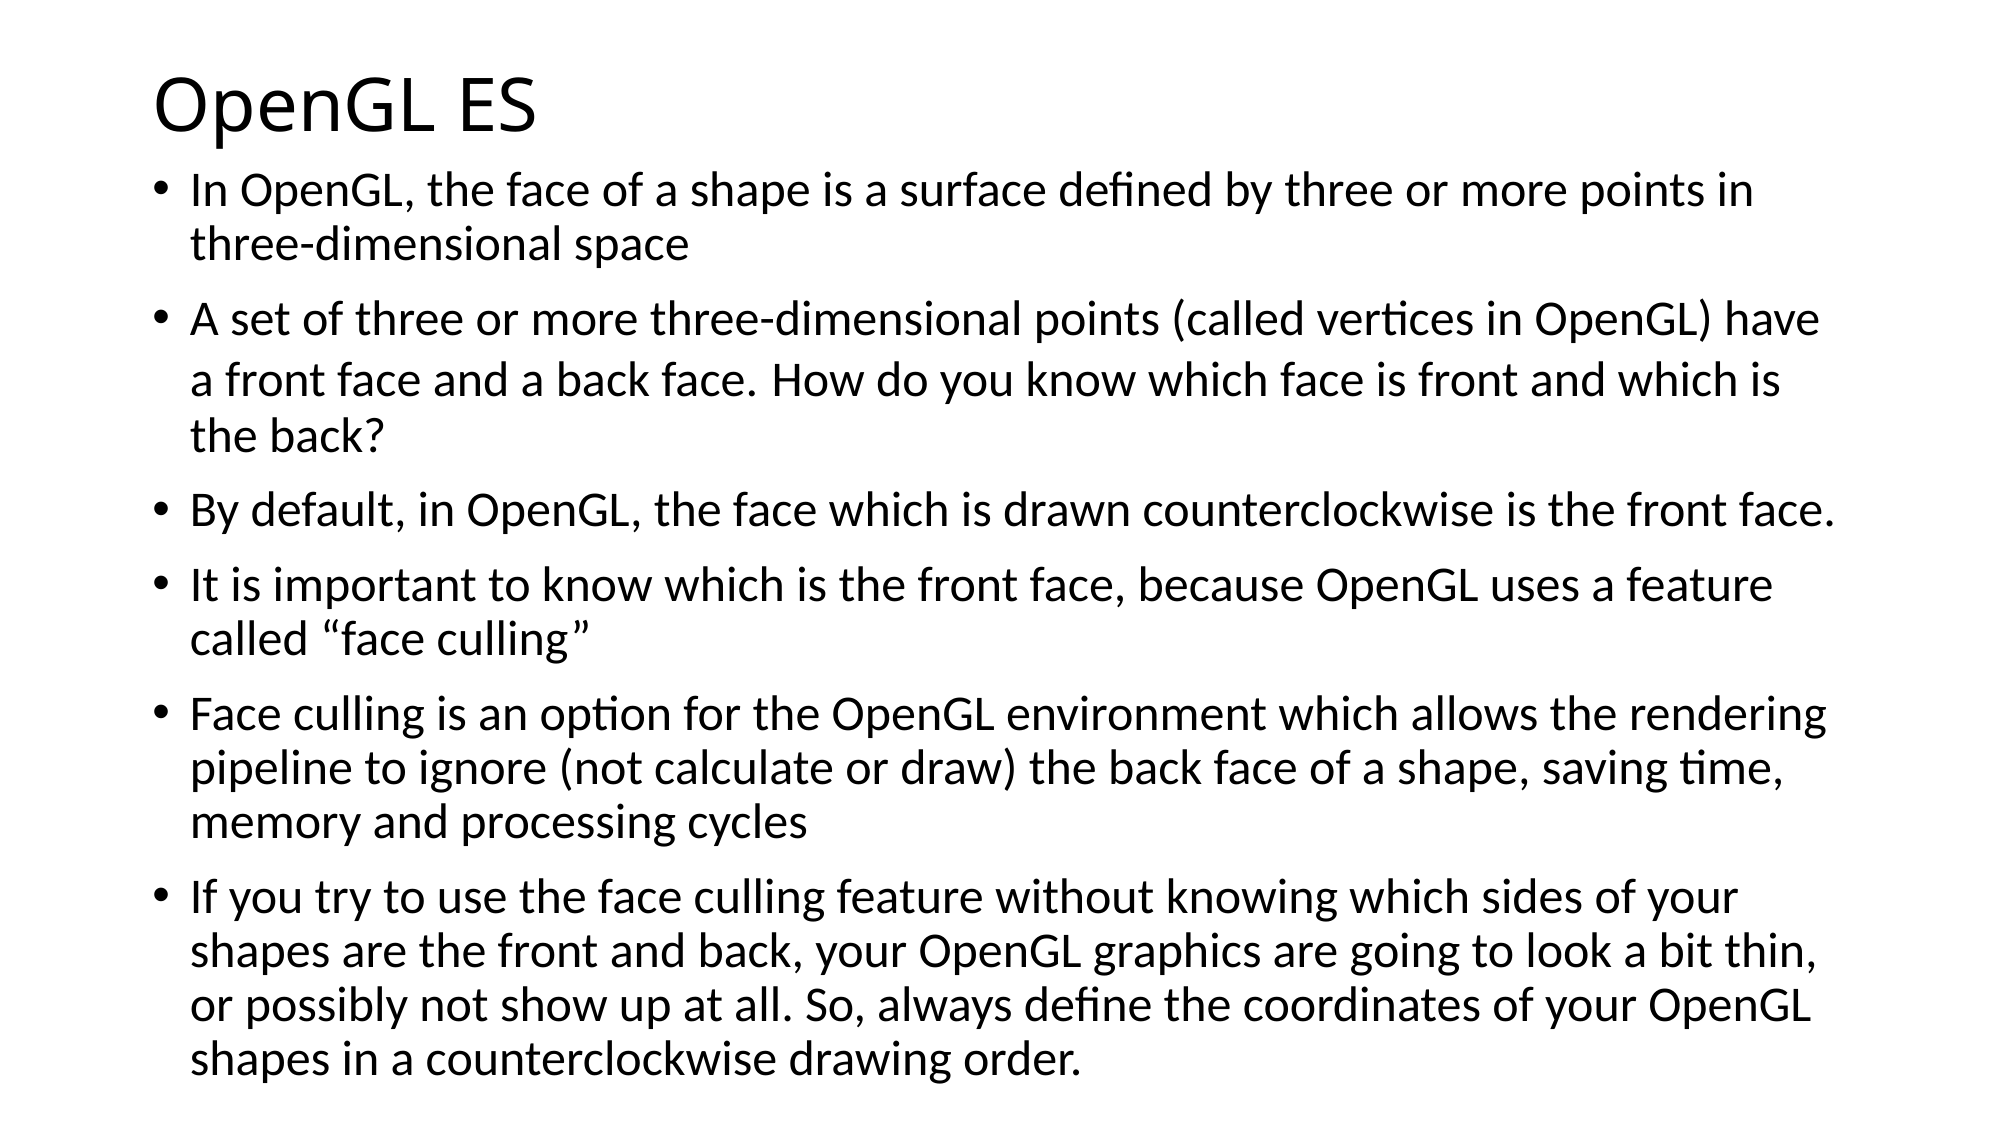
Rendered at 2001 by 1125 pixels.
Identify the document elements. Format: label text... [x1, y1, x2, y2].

title OpenGL ES [137, 59, 1863, 155]
list In OpenGL, the face of a shape is a surface defined by three or more points in three-dimensional space A set of three or more three-dimensional points (called vertices in OpenGL) have a front face and a back face. How do you know which face is front and which is the back? By default, in OpenGL, the face which is drawn counterclockwise is the front face. It is important to know which is the front face, because OpenGL uses a feature called “face culling” Face culling is an option for the OpenGL environment which allows the rendering pipeline to ignore (not calculate or draw) the back face of a shape, saving time, memory and processing cycles If you try to use the face culling feature without knowing which sides of your shapes are the front and back, your OpenGL graphics are going to look a bit thin, or possibly not show up at all. So, always define the coordinates of your OpenGL shapes in a counterclockwise drawing order. [137, 155, 1863, 1125]
